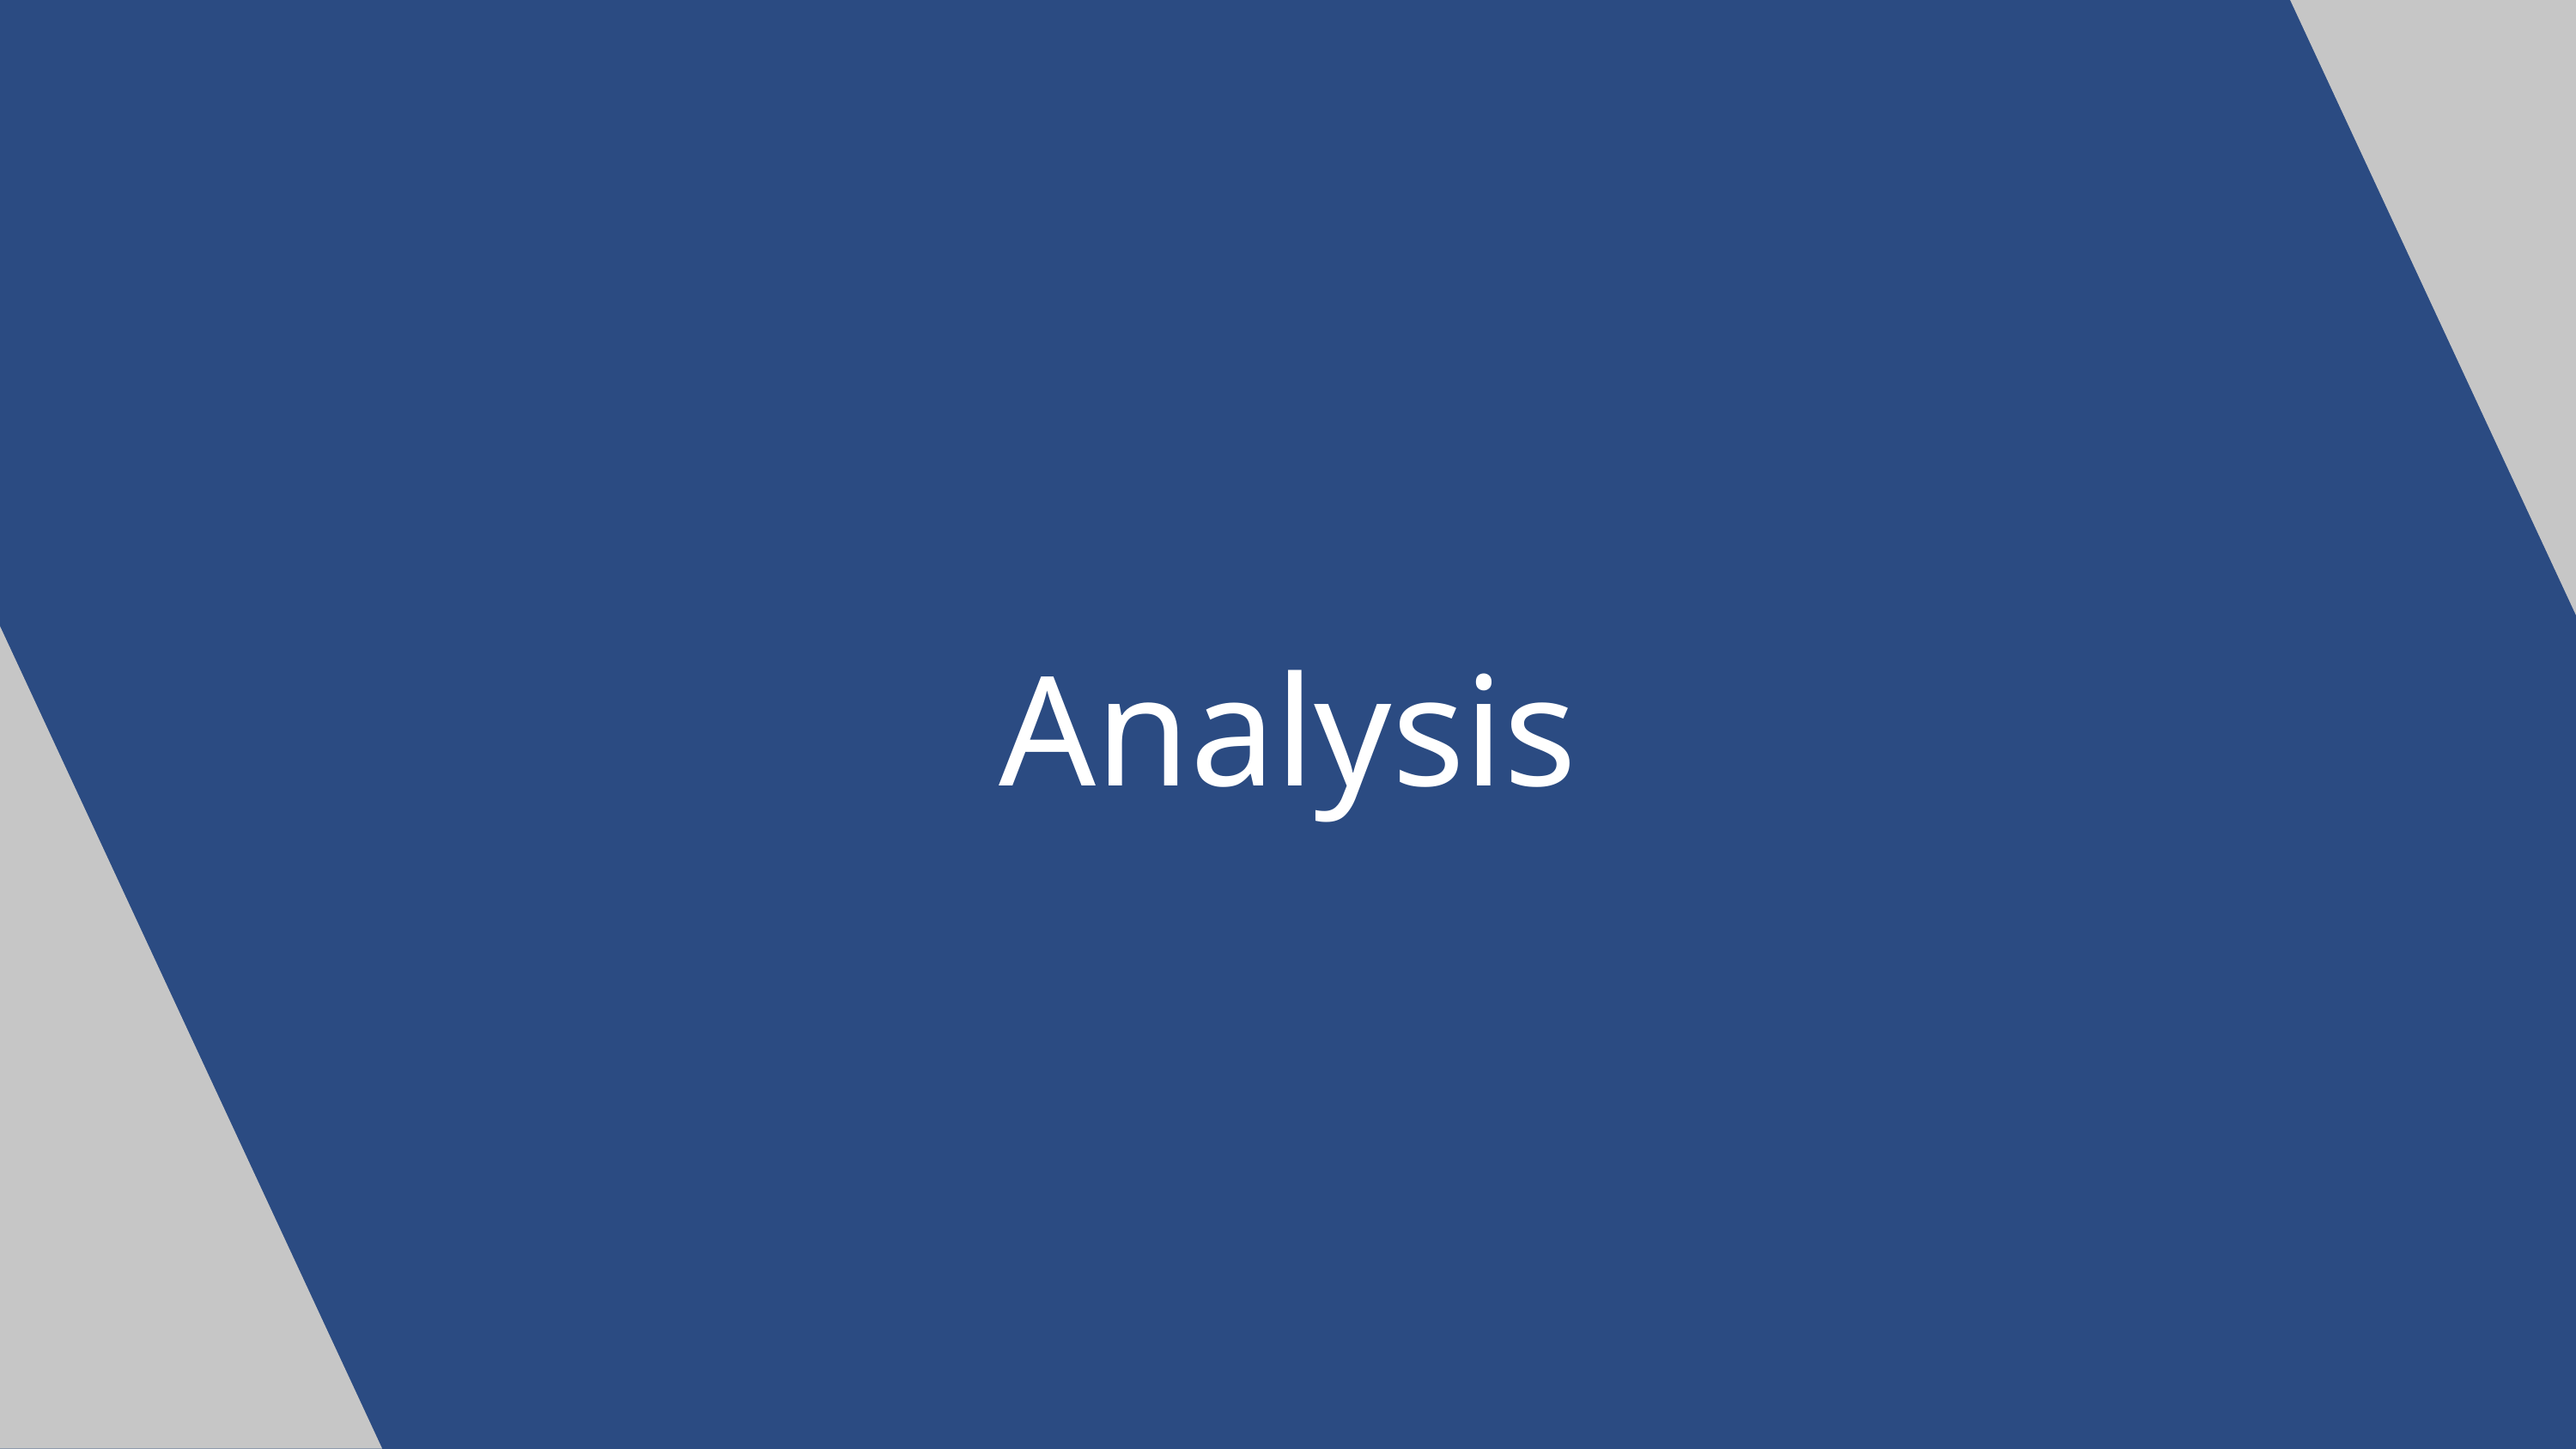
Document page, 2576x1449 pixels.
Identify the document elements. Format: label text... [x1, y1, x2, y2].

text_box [0, 626, 383, 1449]
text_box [2289, 0, 2576, 627]
text_box Analysis [751, 634, 1825, 816]
